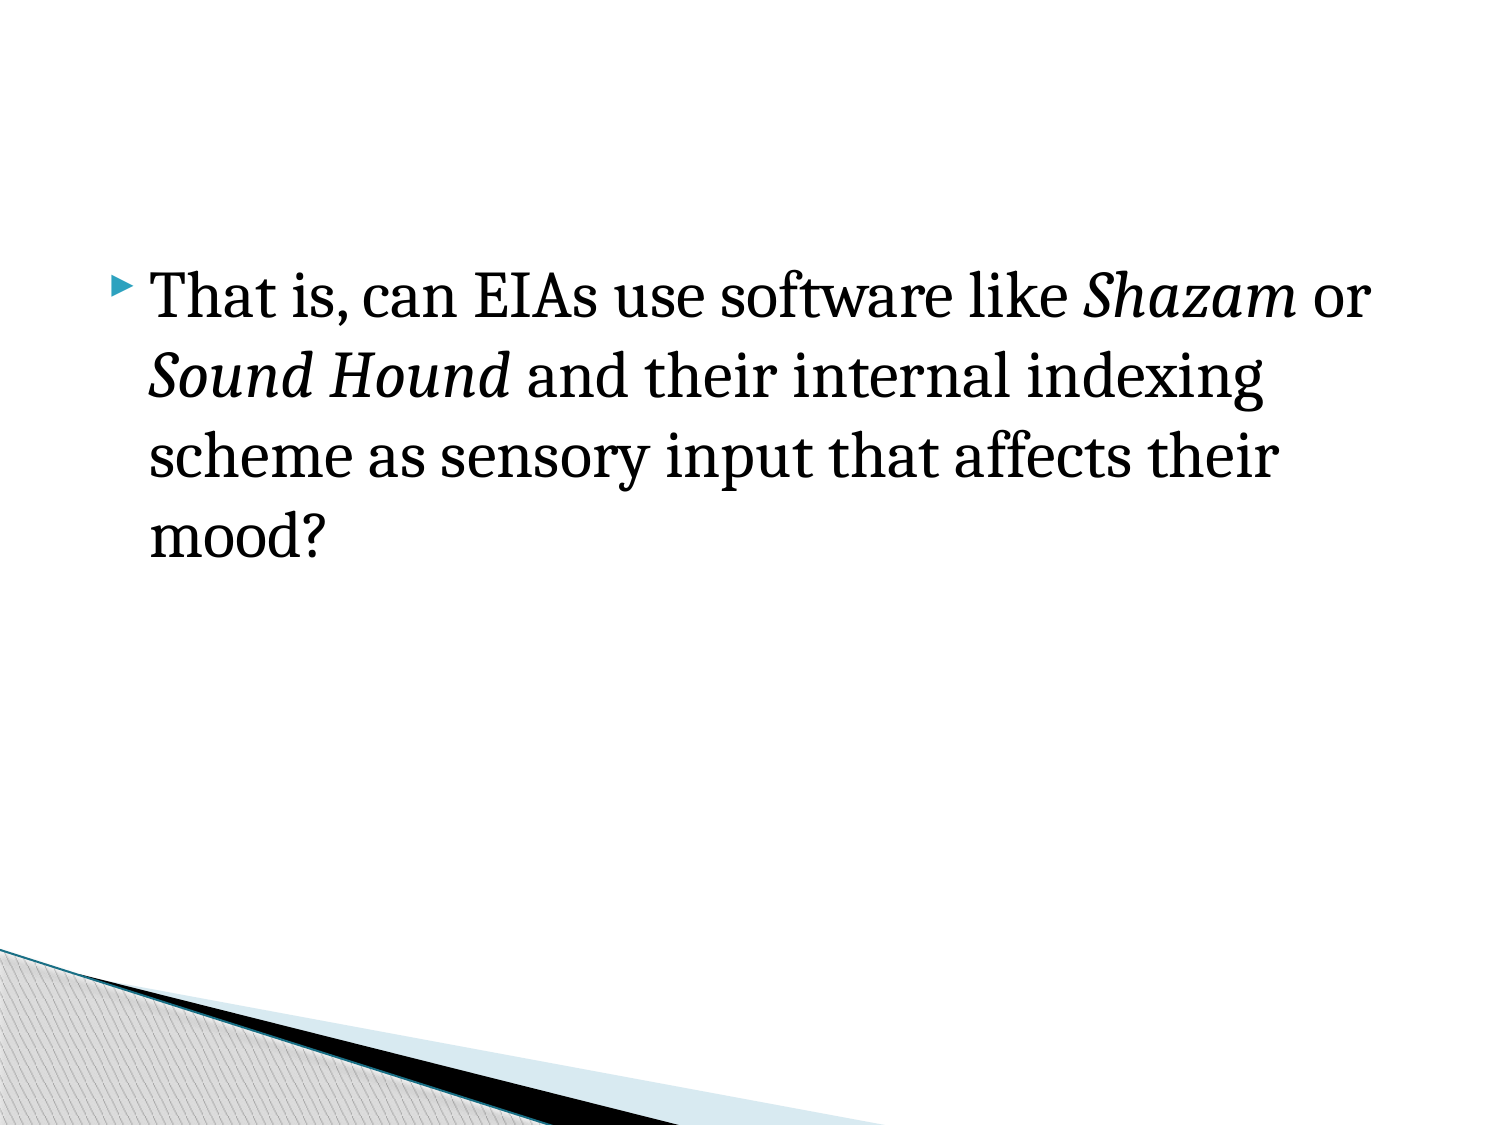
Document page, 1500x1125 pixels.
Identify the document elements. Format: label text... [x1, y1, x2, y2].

list That is, can EIAs use software like Shazam or Sound Hound and their internal indexing scheme as sensory input that affects their mood? [75, 243, 1425, 986]
